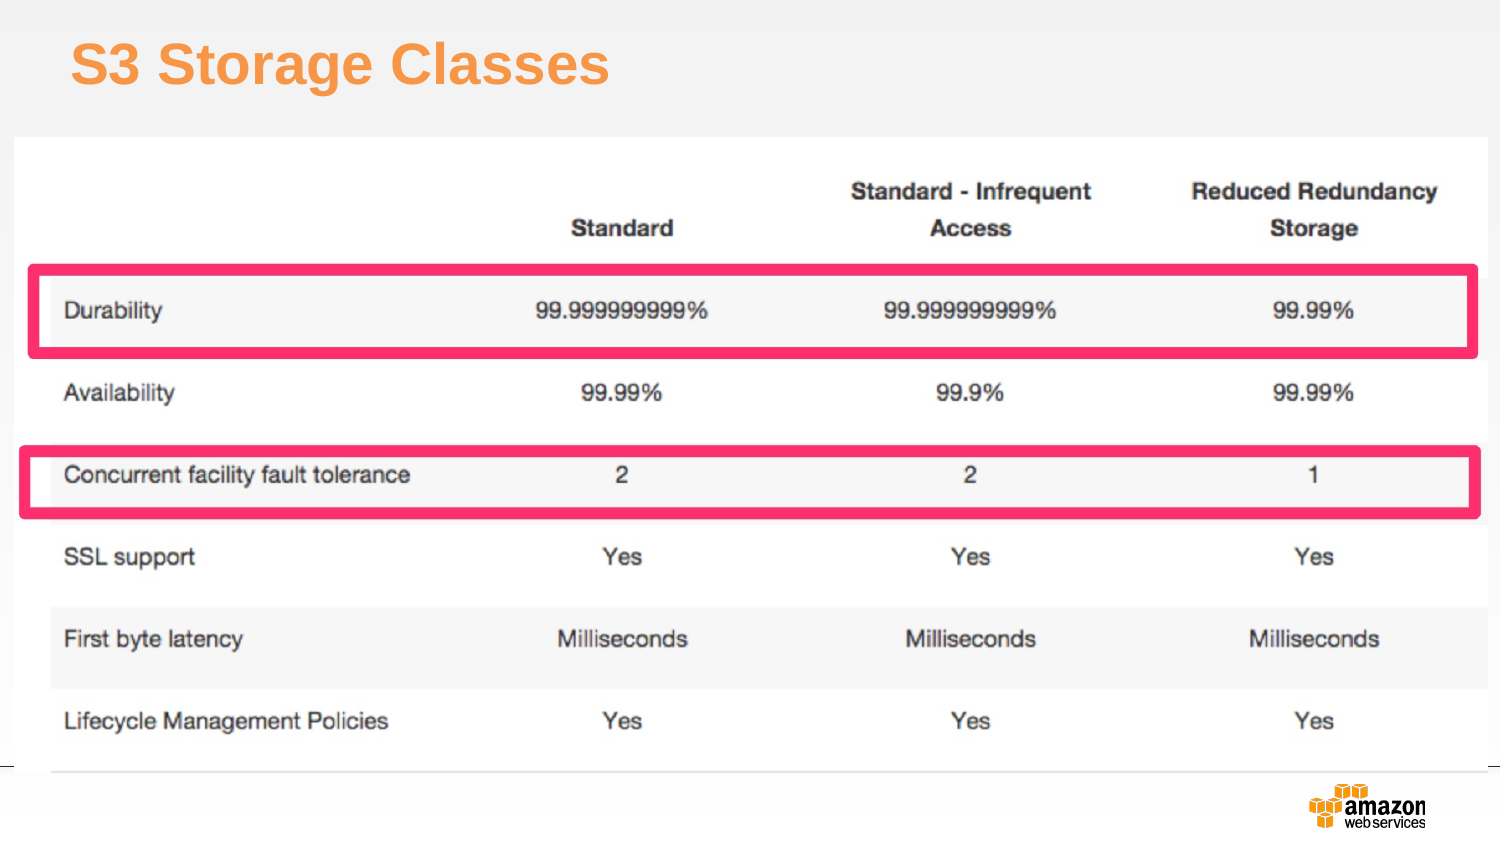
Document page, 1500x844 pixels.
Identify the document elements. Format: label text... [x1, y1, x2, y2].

title S3 Storage Classes [55, 18, 1402, 136]
picture [13, 137, 1488, 775]
